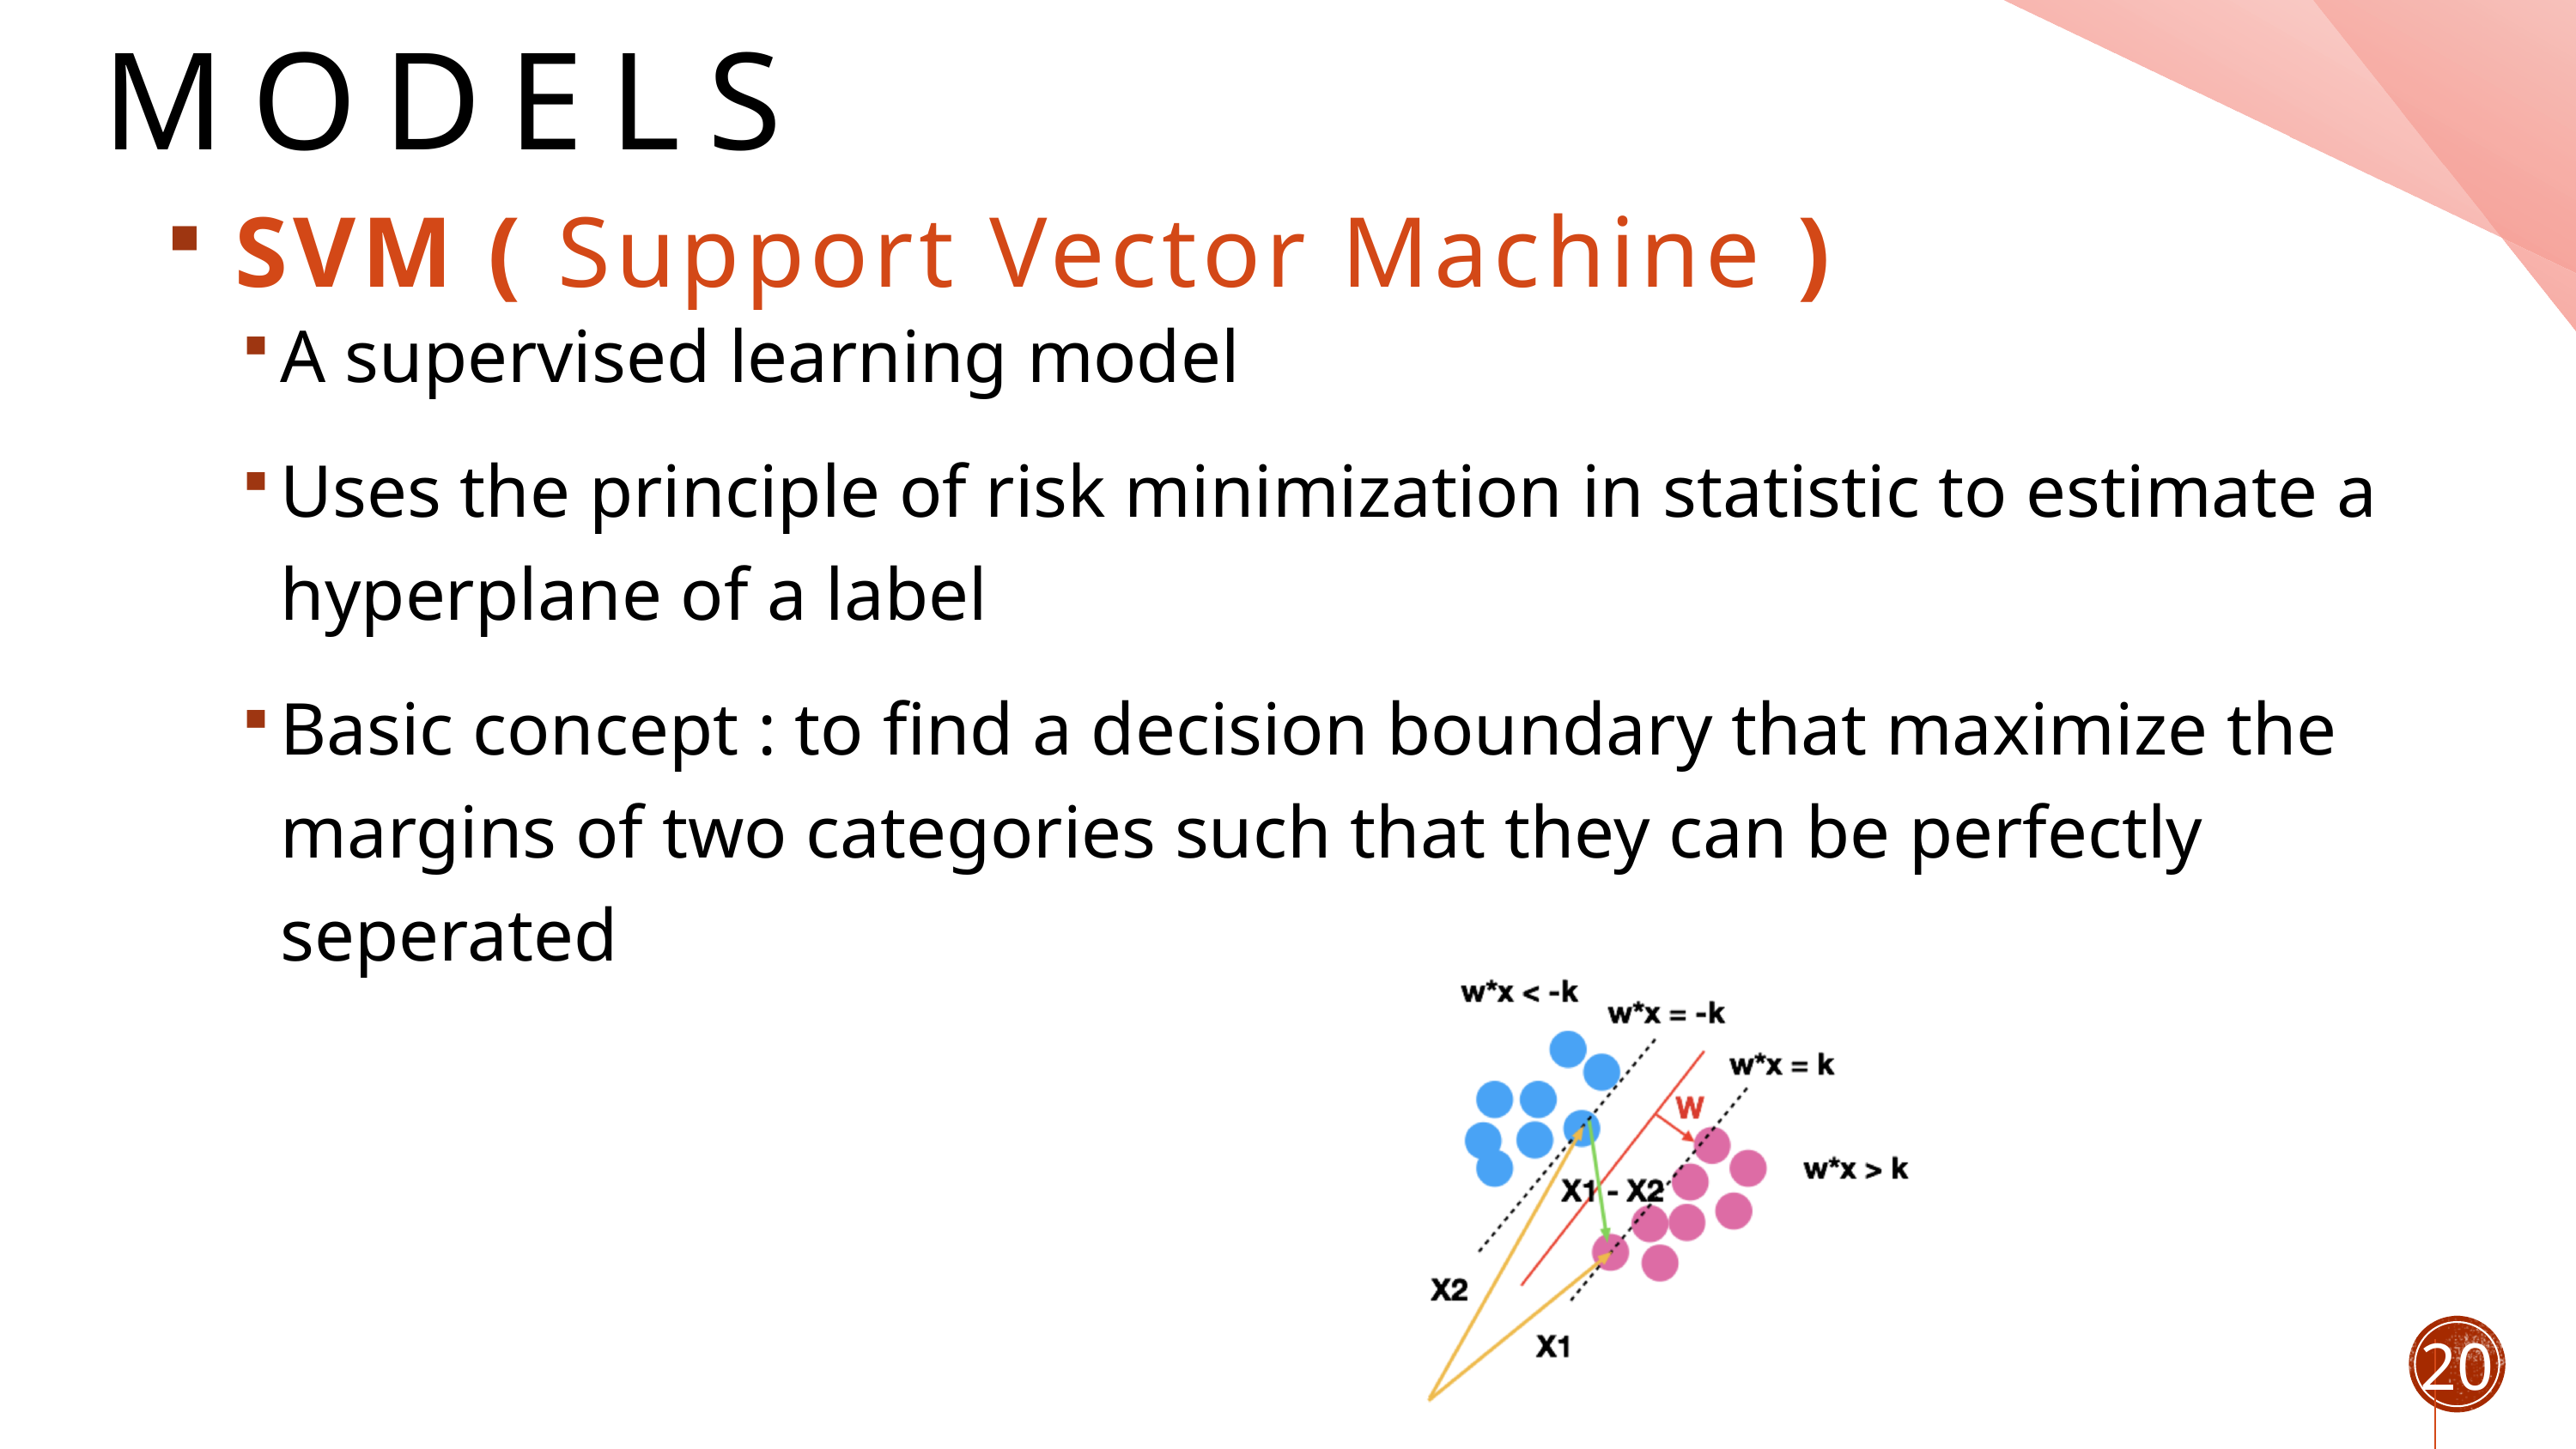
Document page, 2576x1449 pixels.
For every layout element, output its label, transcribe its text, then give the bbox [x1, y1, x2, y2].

slide_number 20 [2302, 1300, 2576, 1428]
picture [1338, 945, 1941, 1428]
list SVM ( Support Vector Machine ) [153, 186, 2258, 364]
title Models [89, 27, 2448, 186]
list A supervised learning model Uses the principle of risk minimization in statistic to estimate a hyperplane of a label Basic concept : to find a decision boundary that maximize the margins of two categories such that they can be perfectly seperated [228, 287, 2487, 1250]
